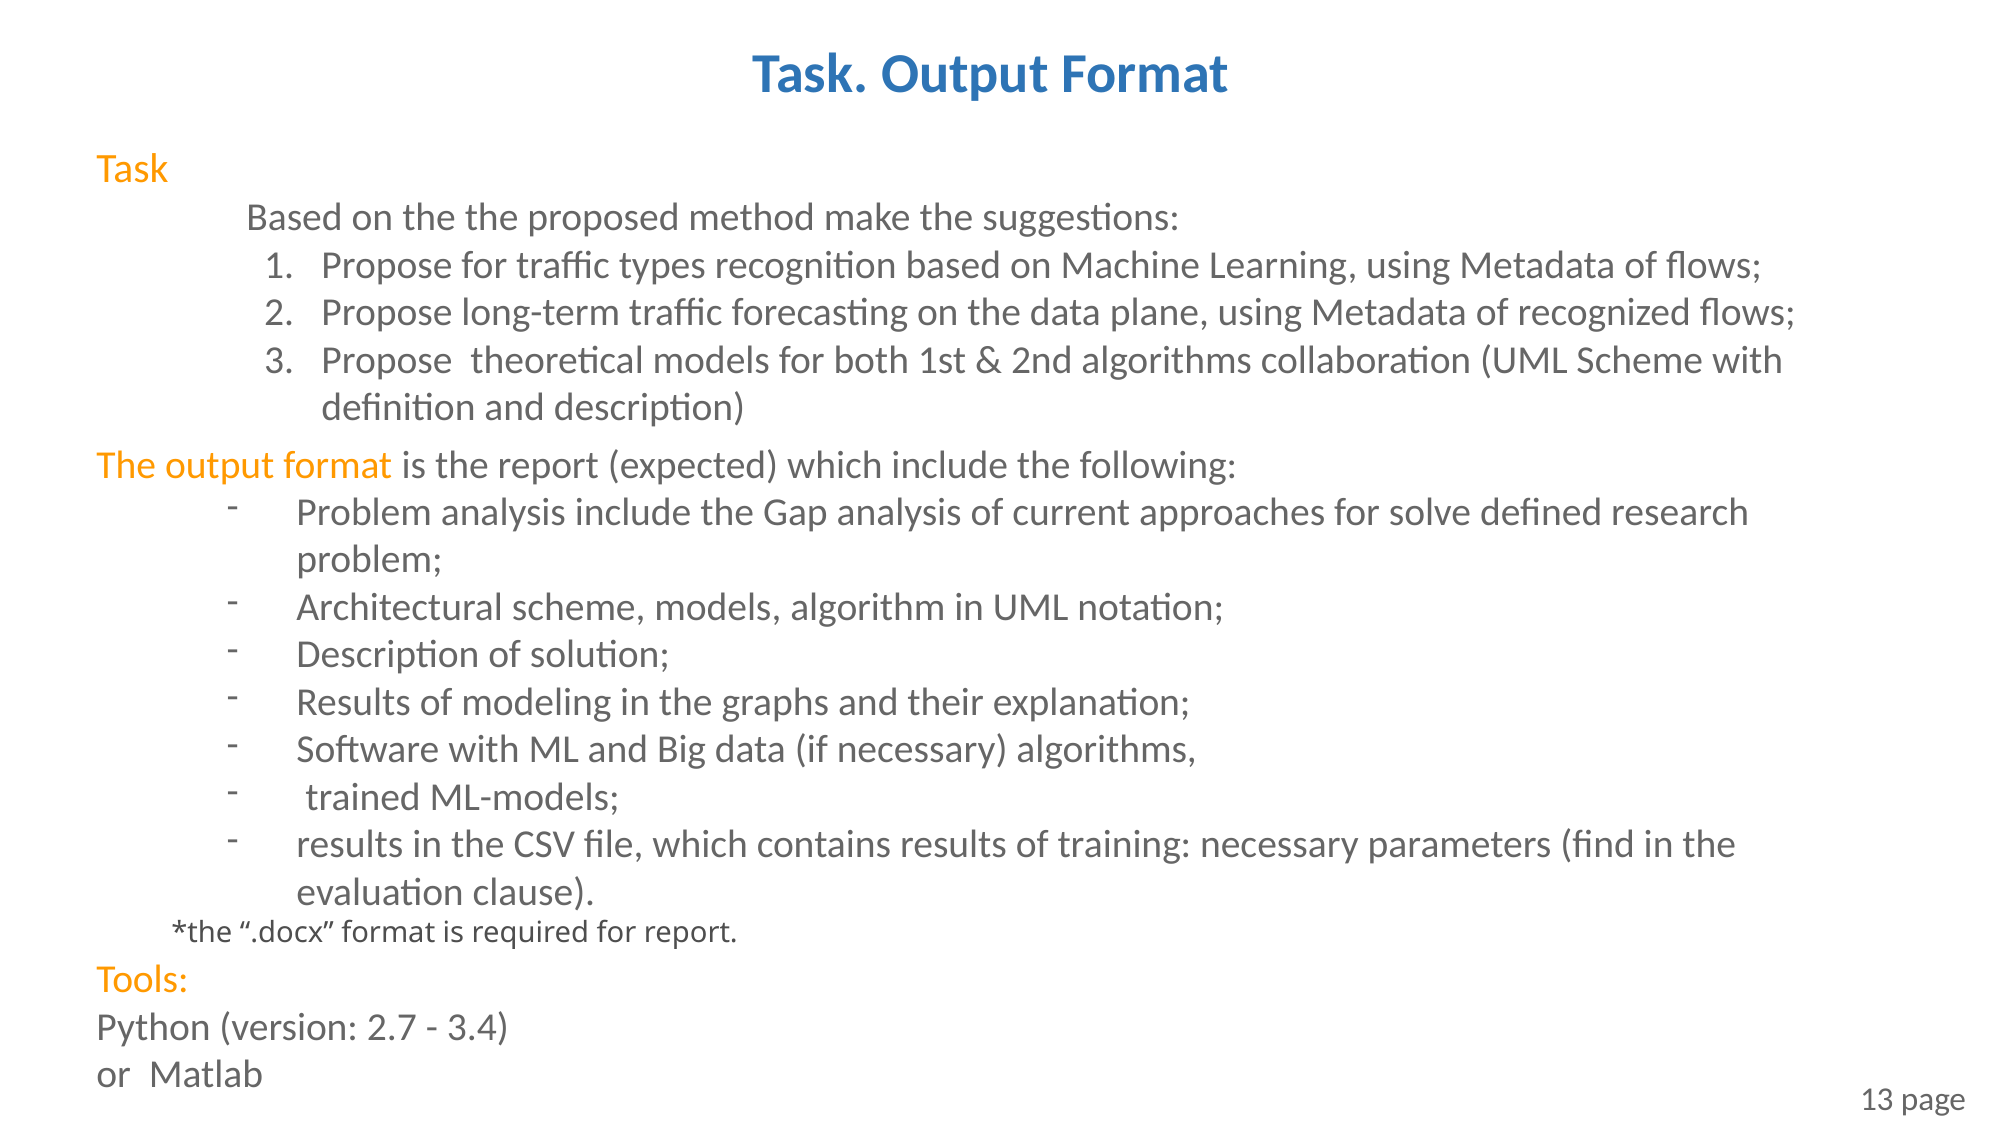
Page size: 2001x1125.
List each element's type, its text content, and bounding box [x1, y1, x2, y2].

text_box 13 page [1845, 1062, 1988, 1113]
text_box Task Based on the the proposed method make the suggestions: Propose for traffic types recognition based on Machine Learning, using Metadata of flows; Propose long-term traffic forecasting on the data plane, using Metadata of recognized flows; Propose theoretical models for both 1st & 2nd algorithms collaboration (UML Scheme with definition and description) [76, 121, 1885, 490]
text_box Tools: Python (version: 2.7 - 3.4) or Matlab [76, 933, 1924, 1086]
title Task. Output Format [59, 39, 1923, 111]
text_box The output format is the report (expected) which include the following: Problem analysis include the Gap analysis of current approaches for solve defined research problem; Architectural scheme, models, algorithm in UML notation; Description of solution; Results of modeling in the graphs and their explanation; Software with ML and Big data (if necessary) algorithms, trained ML-models; results in the CSV file, which contains results of training: necessary parameters (find in the evaluation clause). *the “.docx” format is required for report. [76, 418, 1924, 933]
